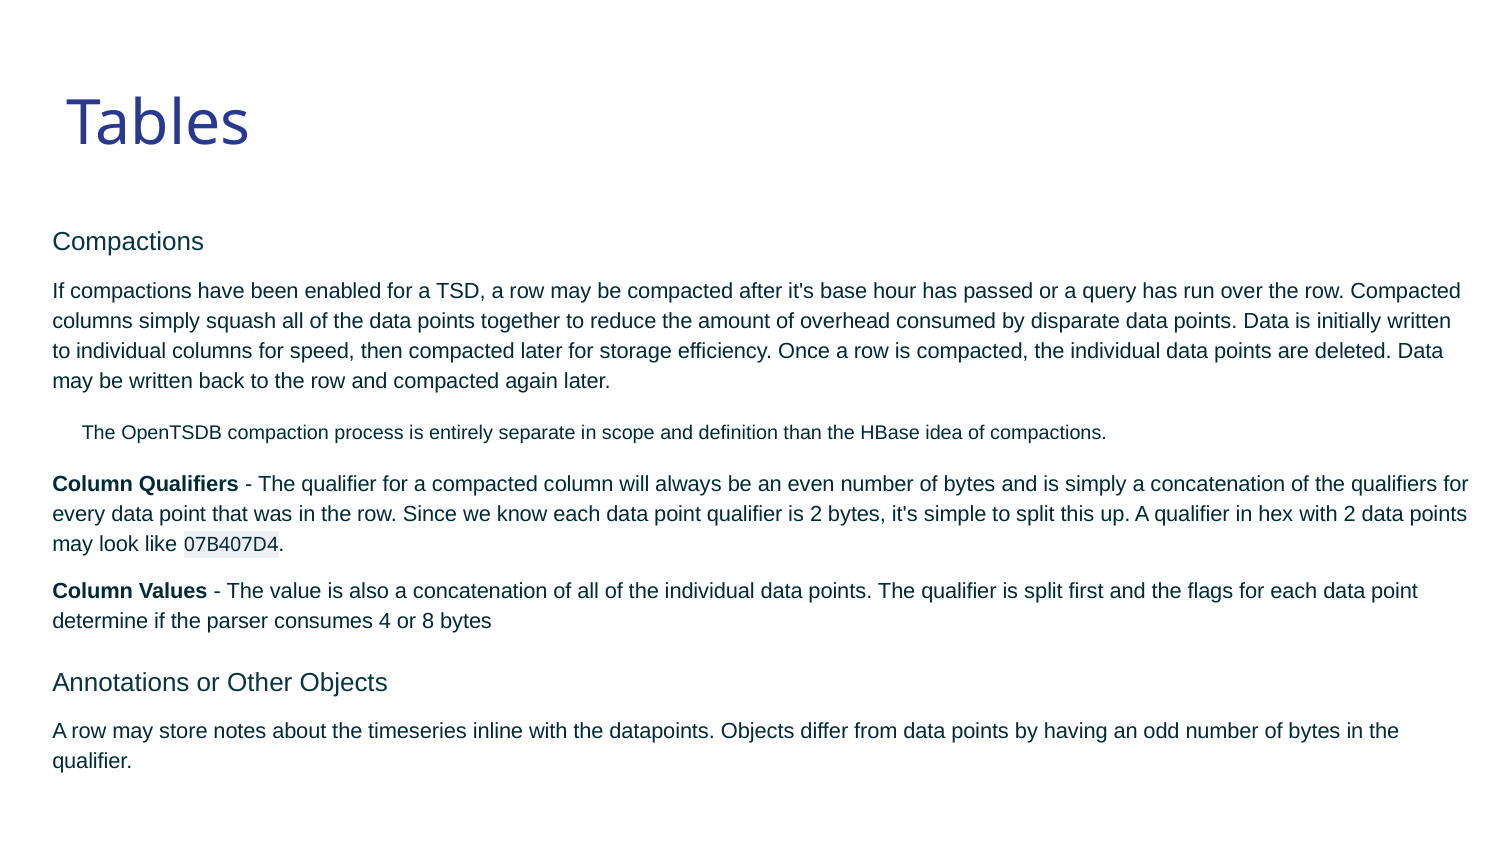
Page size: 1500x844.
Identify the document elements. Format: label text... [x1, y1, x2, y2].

title Tables [51, 67, 1449, 167]
text_box Compactions If compactions have been enabled for a TSD, a row may be compacted after it's base hour has passed or a query has run over the row. Compacted columns simply squash all of the data points together to reduce the amount of overhead consumed by disparate data points. Data is initially written to individual columns for speed, then compacted later for storage efficiency. Once a row is compacted, the individual data points are deleted. Data may be written back to the row and compacted again later. oteThe OpenTSDB compaction process is entirely separate in scope and definition than the HBase idea of compactions. Column Qualifiers - The qualifier for a compacted column will always be an even number of bytes and is simply a concatenation of the qualifiers for every data point that was in the row. Since we know each data point qualifier is 2 bytes, it's simple to split this up. A qualifier in hex with 2 data points may look like 07B407D4. Column Values - The value is also a concatenation of all of the individual data points. The qualifier is split first and the flags for each data point determine if the parser consumes 4 or 8 bytes Annotations or Other Objects A row may store notes about the timeseries inline with the datapoints. Objects differ from data points by having an odd number of bytes in the qualifier. [37, 204, 1486, 369]
